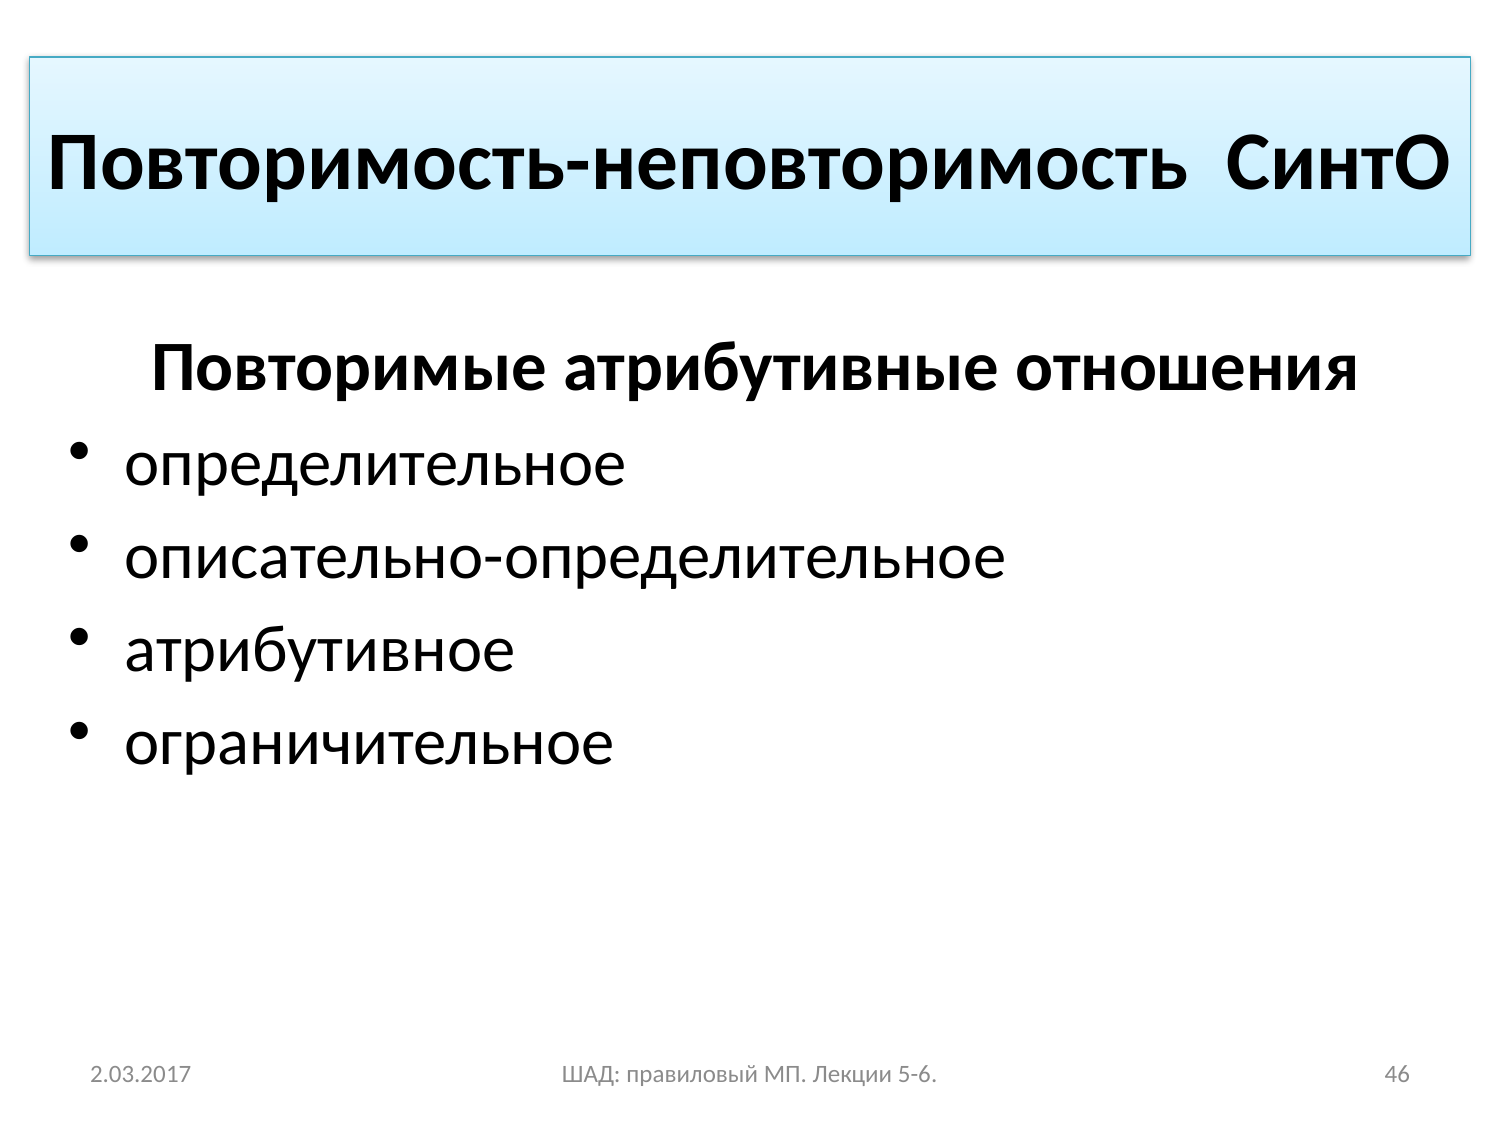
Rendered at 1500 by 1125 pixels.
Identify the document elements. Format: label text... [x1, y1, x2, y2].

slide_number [75, 1042, 425, 1103]
slide_number 46 [1074, 1042, 1425, 1103]
footer ШАД: правиловый МП. Лекции 5-6. [512, 1042, 988, 1103]
title Повторимость-неповторимость СинтО [29, 56, 1471, 256]
list Повторимые атрибутивные отношения определительное описательно-определительное атрибутивное ограничительное [53, 312, 1459, 977]
